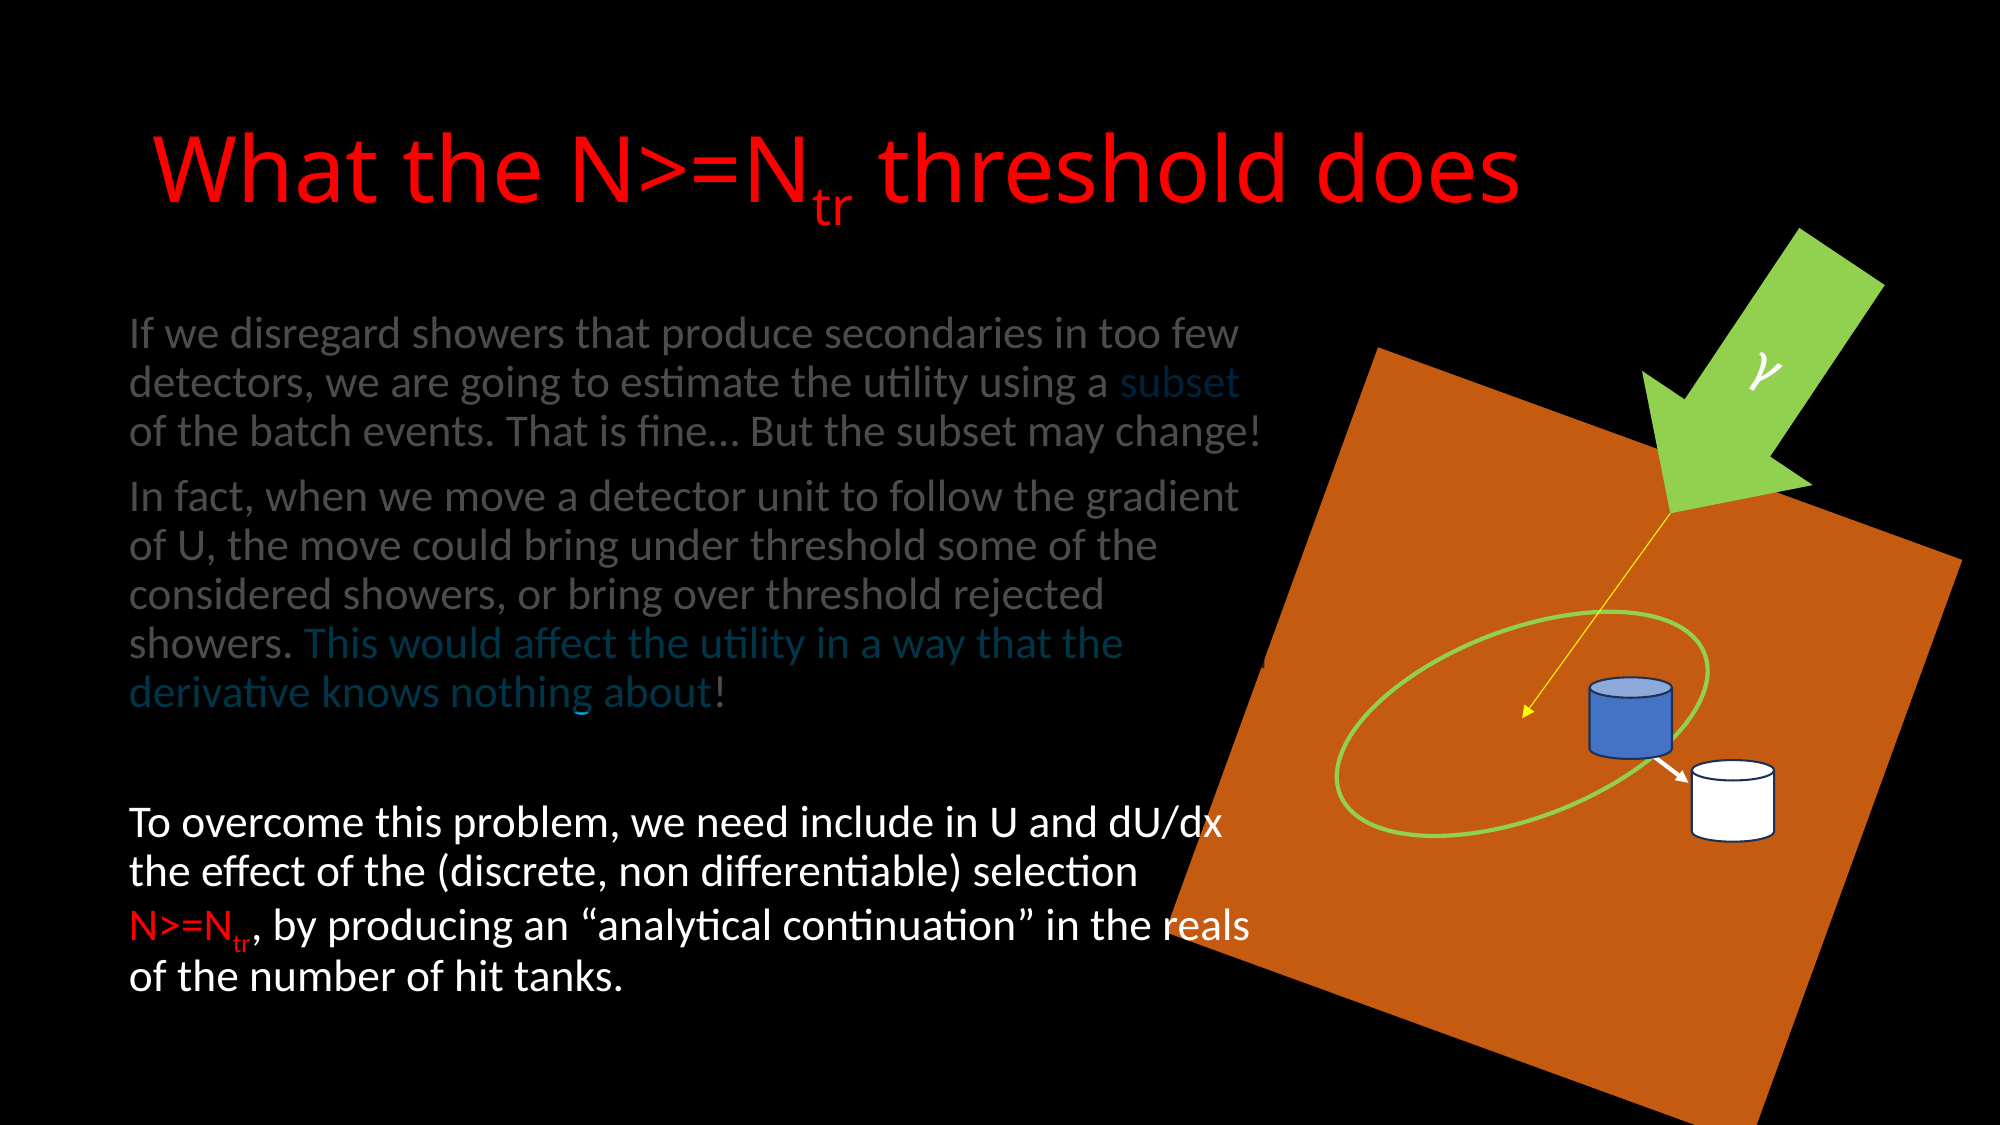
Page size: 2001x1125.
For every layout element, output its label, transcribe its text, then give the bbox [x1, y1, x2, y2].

text_box [112, 273, 1266, 669]
list If we disregard showers that produce secondaries in too few detectors, we are going to estimate the utility using a subset of the batch events. That is fine… But the subset may change! In fact, when we move a detector unit to follow the gradient of U, the move could bring under threshold some of the considered showers, or bring over threshold rejected showers. This would affect the utility in a way that the derivative knows nothing about! To overcome this problem, we need include in U and dU/dx the effect of the (discrete, non differentiable) selection N>=Ntr, by producing an “analytical continuation” in the reals of the number of hit tanks. [113, 301, 1280, 1016]
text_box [1522, 513, 1671, 719]
text_box [1690, 759, 1776, 843]
text_box [120, 667, 1145, 713]
text_box [1335, 624, 1620, 837]
title What the N>=Ntr threshold does [137, 59, 1863, 278]
text_box [1671, 621, 1709, 731]
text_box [1620, 731, 1689, 783]
text_box γ [1640, 226, 1887, 515]
text_box [1280, 345, 1964, 1125]
text_box [1588, 683, 1674, 760]
